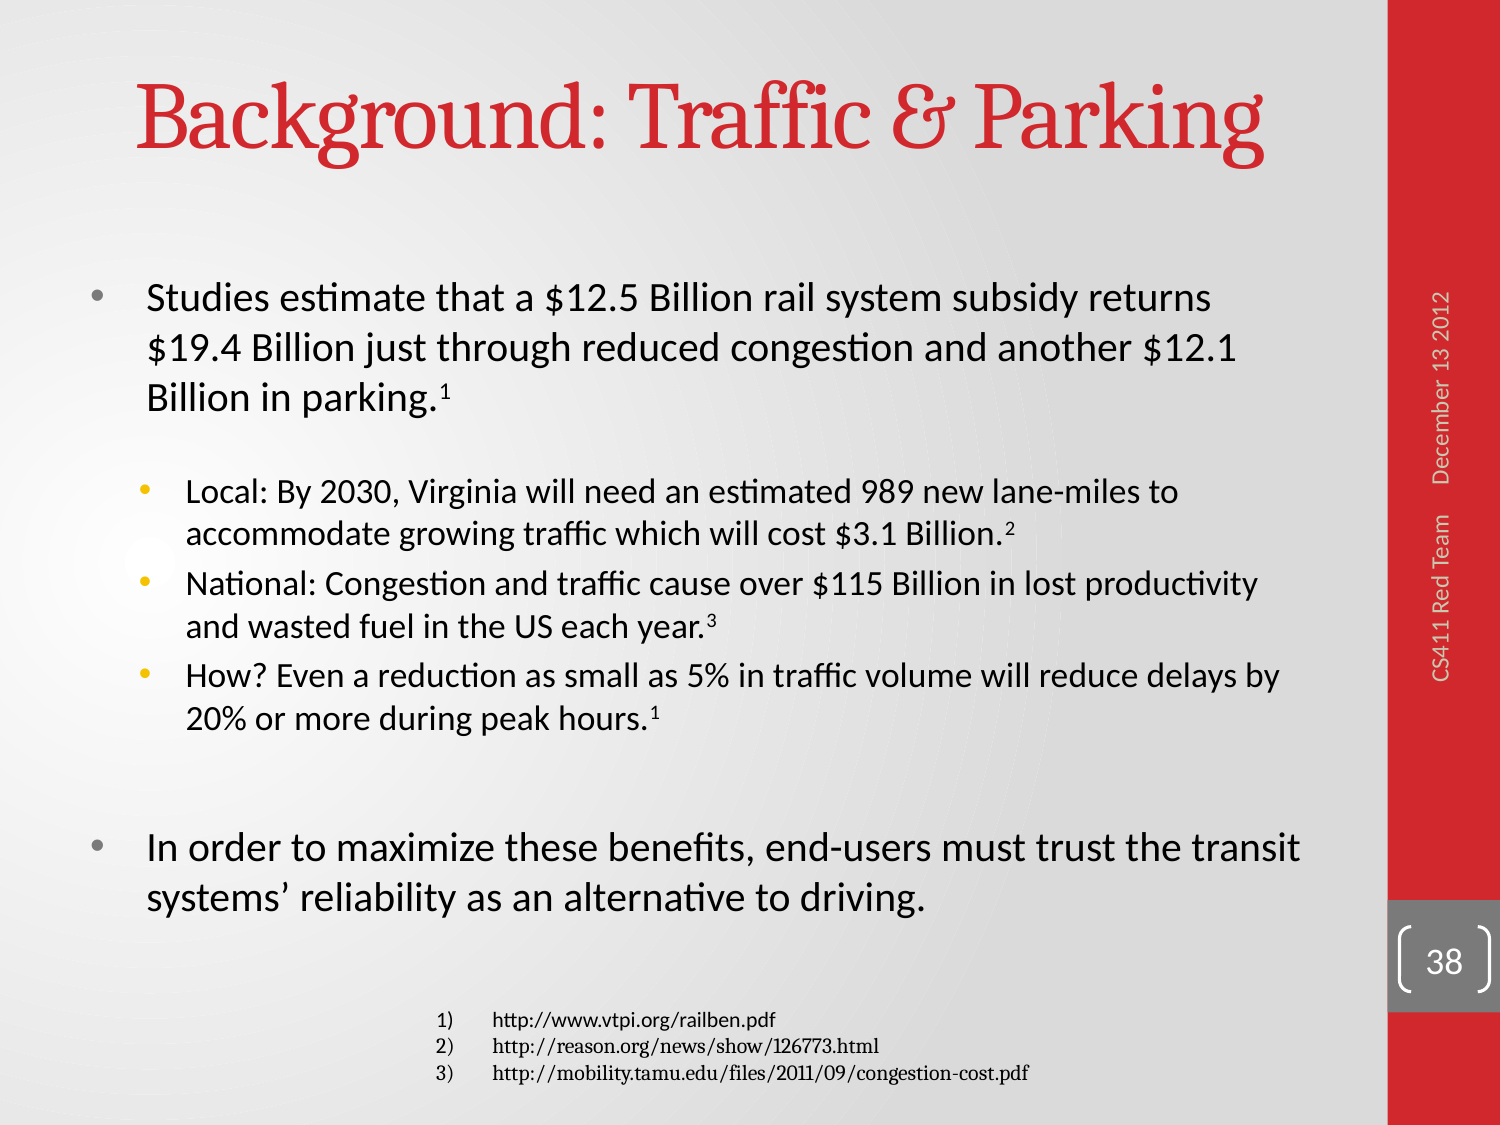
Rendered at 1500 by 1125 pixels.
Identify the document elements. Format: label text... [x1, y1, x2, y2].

text_box http://www.vtpi.org/railben.pdf http://reason.org/news/show/126773.html http://mobility.tamu.edu/files/2011/09/congestion-cost.pdf [421, 998, 1045, 1092]
title Background: Traffic & Parking [75, 45, 1325, 233]
footer CS411 Red Team [1408, 501, 1469, 889]
list Studies estimate that a $12.5 Billion rail system subsidy returns $19.4 Billion just through reduced congestion and another $12.1 Billion in parking.1 Local: By 2030, Virginia will need an estimated 989 new lane-miles to accommodate growing traffic which will cost $3.1 Billion.2 National: Congestion and traffic cause over $115 Billion in lost productivity and wasted fuel in the US each year.3 How? Even a reduction as small as 5% in traffic volume will reduce delays by 20% or more during peak hours.1 In order to maximize these benefits, end-users must trust the transit systems’ reliability as an alternative to driving. [75, 262, 1325, 1050]
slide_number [1408, 100, 1469, 501]
slide_number 38 [1397, 925, 1492, 994]
